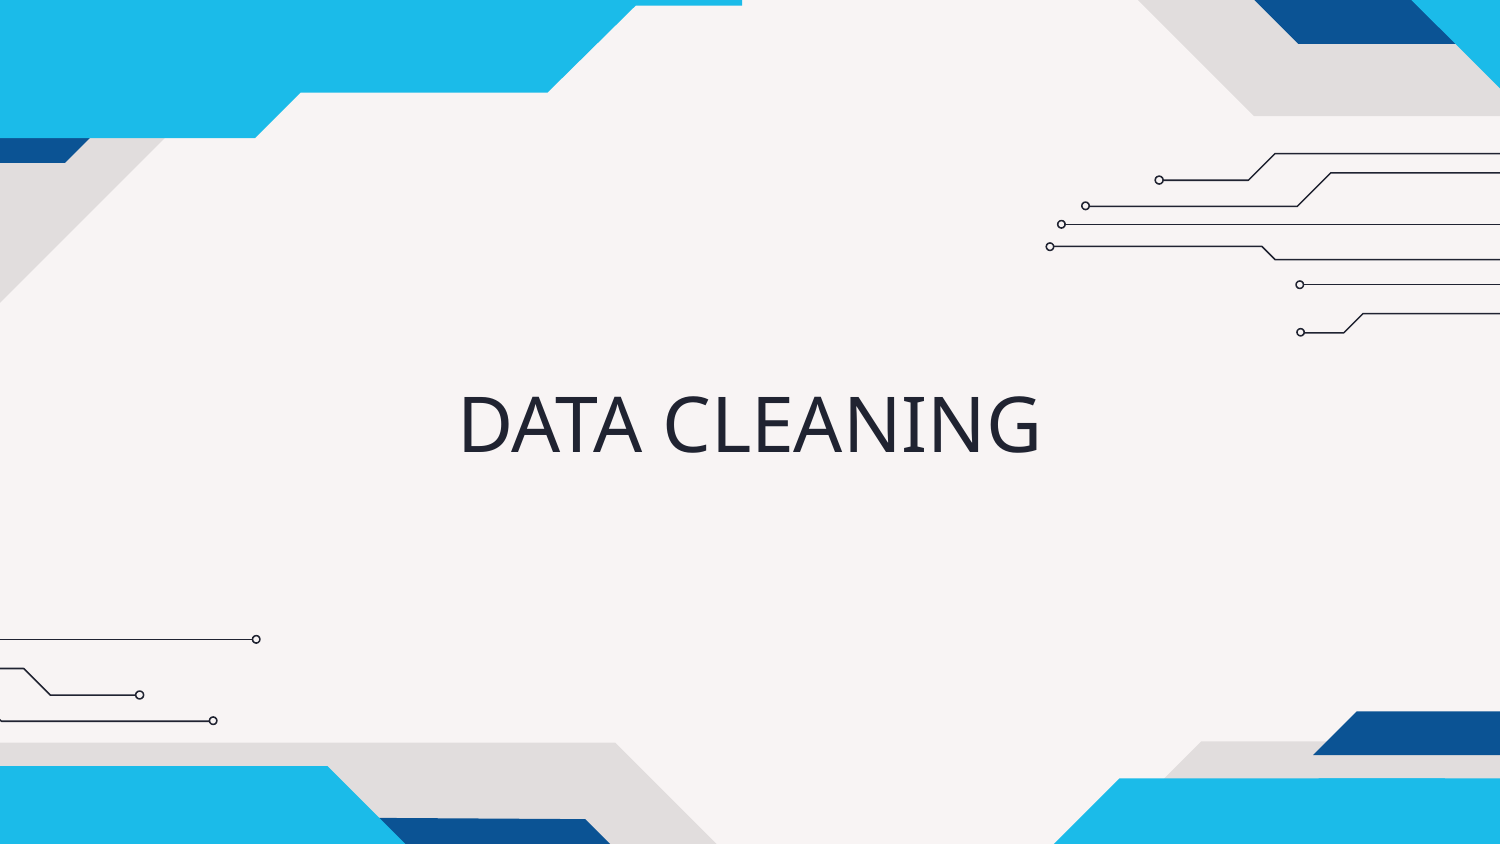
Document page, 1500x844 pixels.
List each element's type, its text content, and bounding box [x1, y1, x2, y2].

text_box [0, 635, 261, 725]
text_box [1045, 153, 1500, 337]
title DATA CLEANING [349, 344, 1151, 500]
